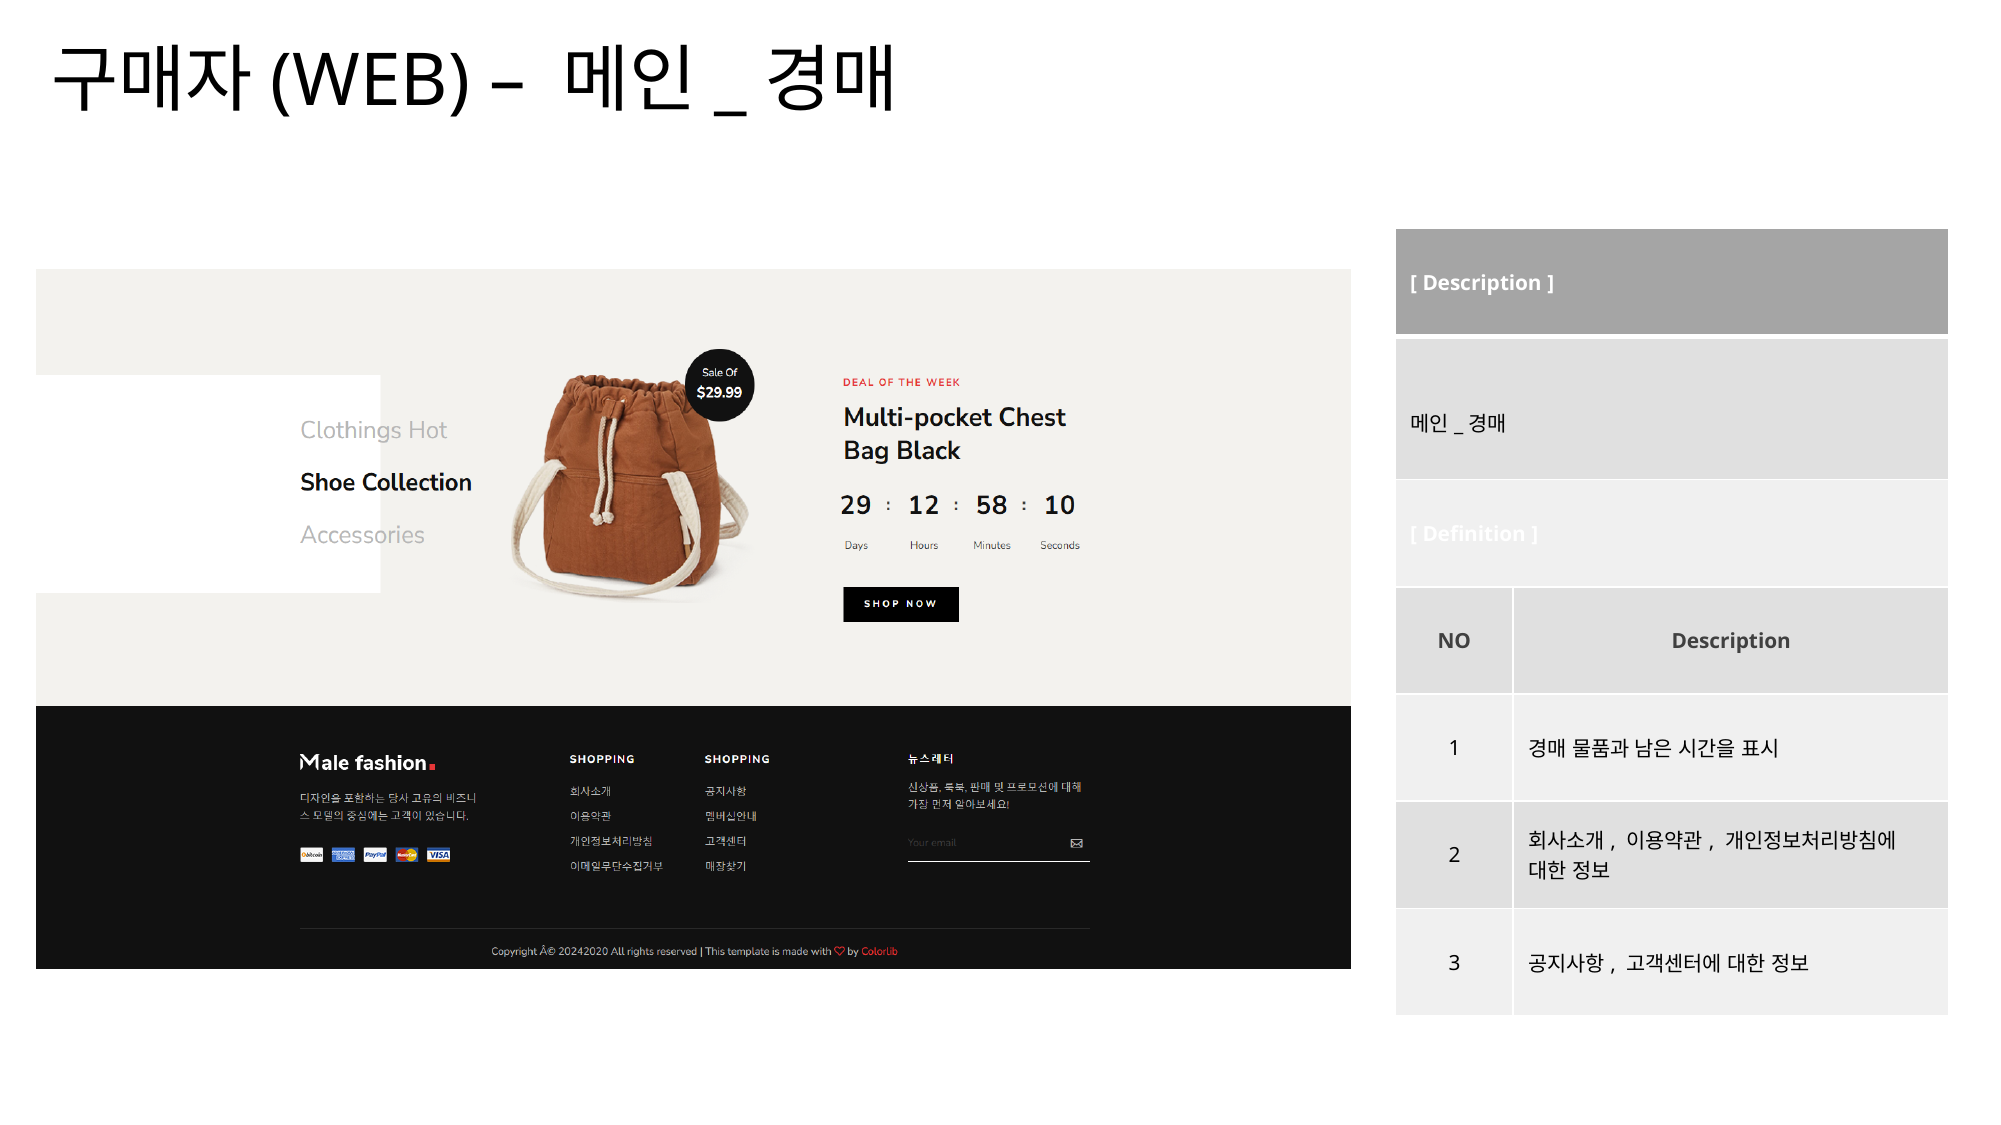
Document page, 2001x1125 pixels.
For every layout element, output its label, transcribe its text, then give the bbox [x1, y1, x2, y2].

table_cell 메인_경매 [1396, 339, 1948, 479]
table_cell 3 [1396, 909, 1512, 1015]
table_cell 회사소개, 이용약관, 개인정보처리방침에 대한 정보 [1514, 802, 1948, 908]
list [36, 269, 1351, 706]
table_cell 경매 물품과 남은 시간을 표시 [1514, 695, 1948, 800]
table_cell 2 [1396, 802, 1512, 908]
picture [36, 706, 1351, 969]
table_cell 1 [1396, 695, 1512, 800]
table_cell [ Definition ] [1396, 480, 1948, 586]
table_cell Description [1514, 588, 1948, 693]
title 구매자(WEB) – 메인_경매 [36, 34, 1762, 129]
table_cell 공지사항, 고객센터에 대한 정보 [1514, 909, 1948, 1015]
table_header [ Description ] [1396, 229, 1948, 334]
table_cell NO [1396, 588, 1512, 693]
